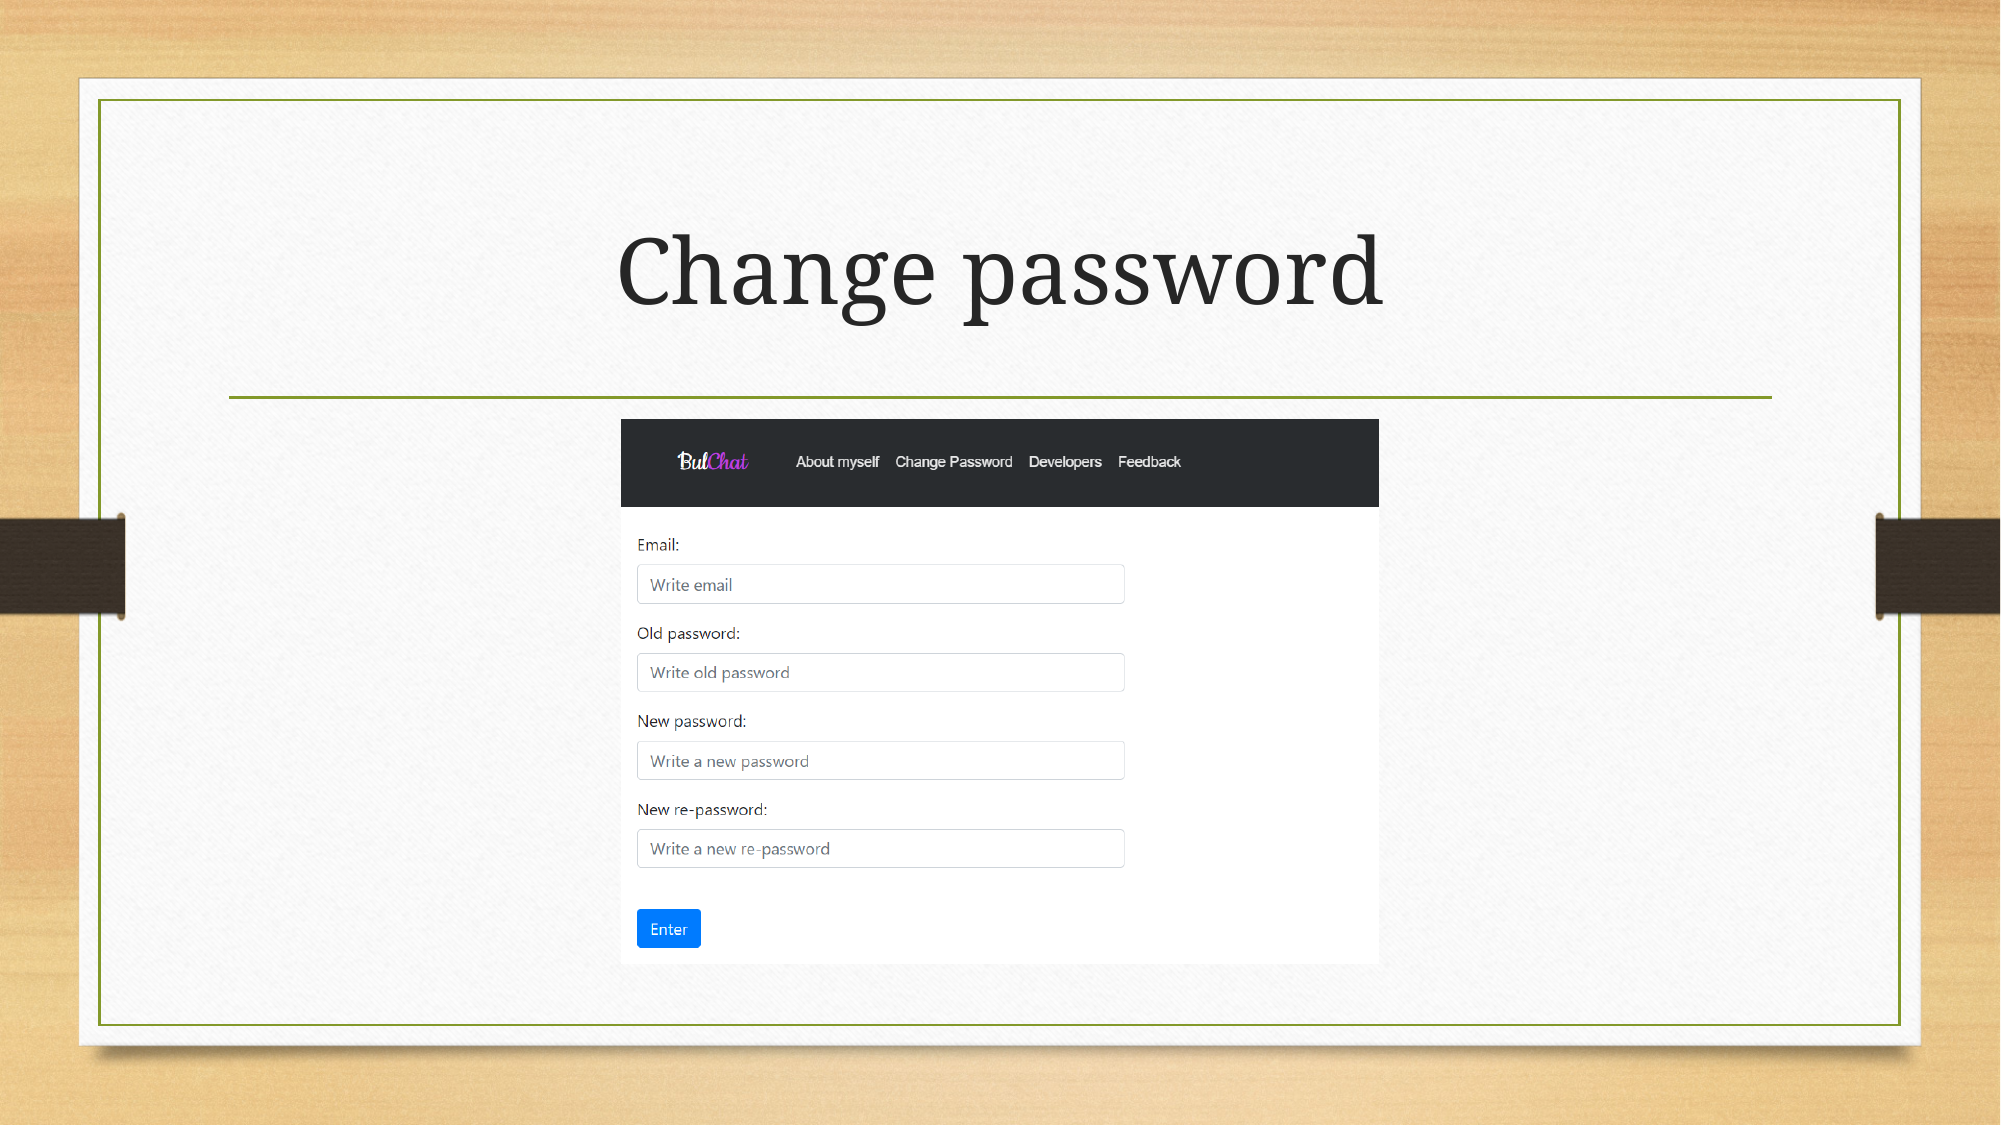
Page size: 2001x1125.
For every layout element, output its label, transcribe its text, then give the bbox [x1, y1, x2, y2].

title Change password [212, 161, 1788, 375]
picture [0, 0, 2001, 1125]
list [621, 419, 1379, 964]
